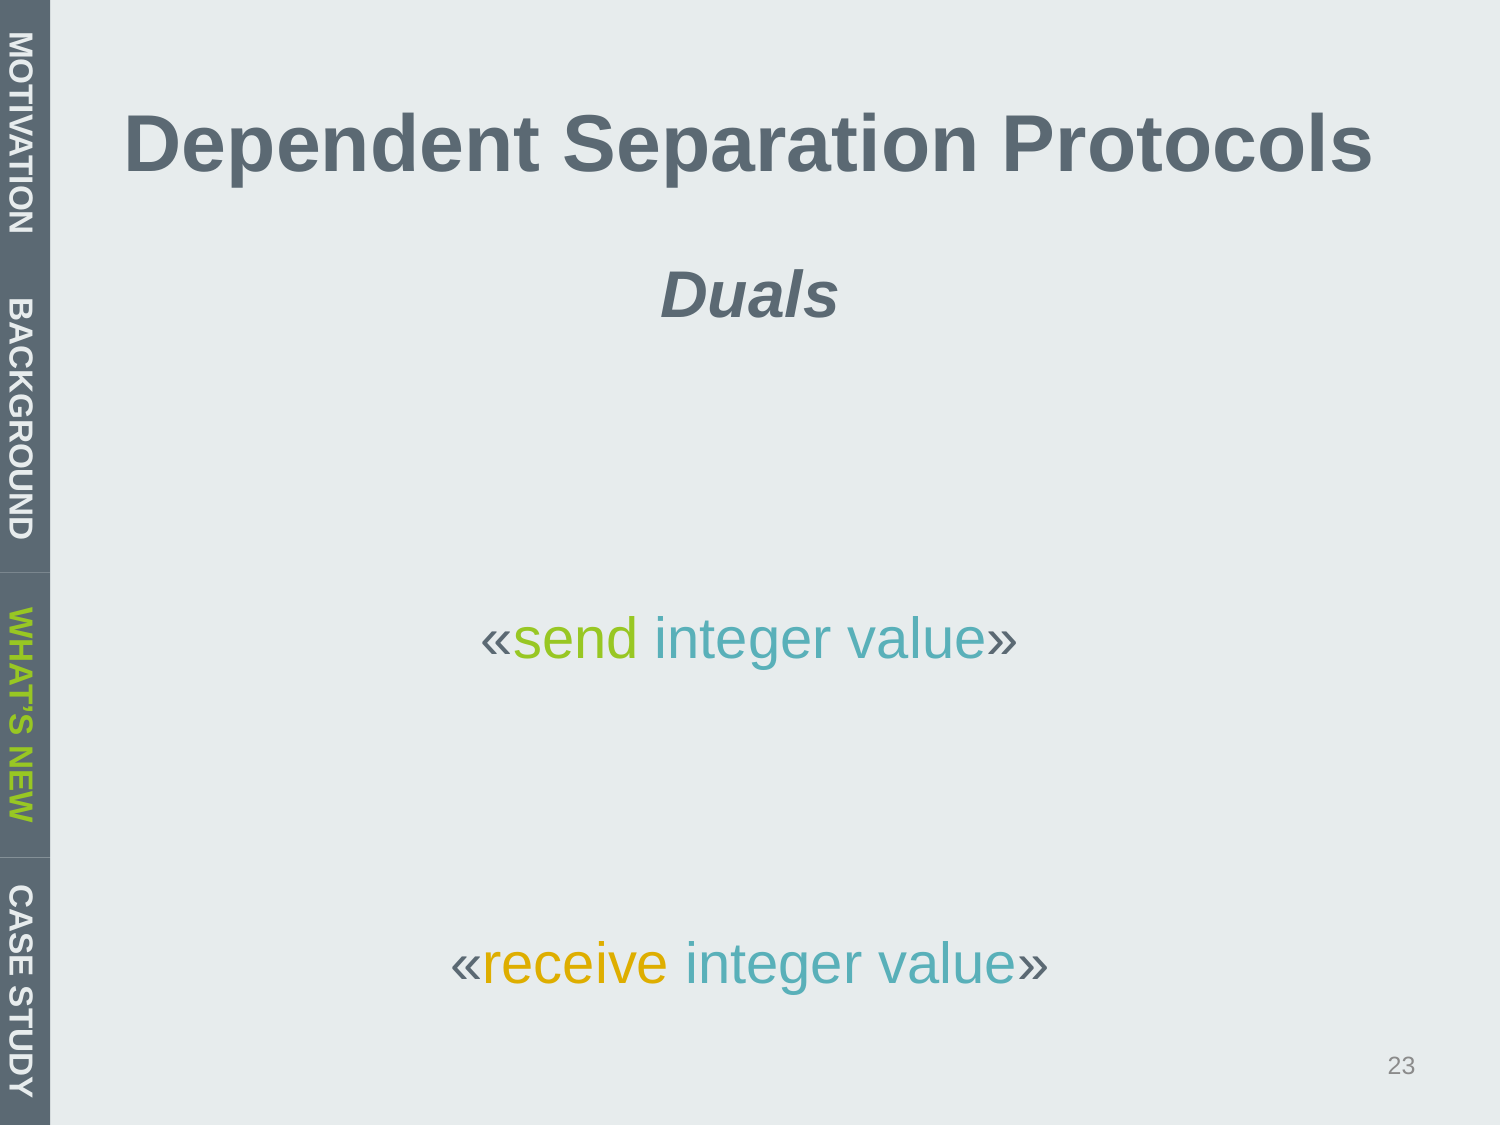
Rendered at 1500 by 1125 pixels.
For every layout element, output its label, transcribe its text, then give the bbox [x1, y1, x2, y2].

text_box CASE STUDY [0, 857, 51, 1125]
text_box MOTIVATION [0, 0, 51, 266]
text_box BACKGROUND [0, 266, 51, 572]
slide_number 23 [1080, 1035, 1431, 1095]
title Dependent Separation Protocols [75, 45, 1425, 233]
text_box WHAT’S NEW [0, 572, 51, 857]
list Duals [76, 243, 1424, 338]
